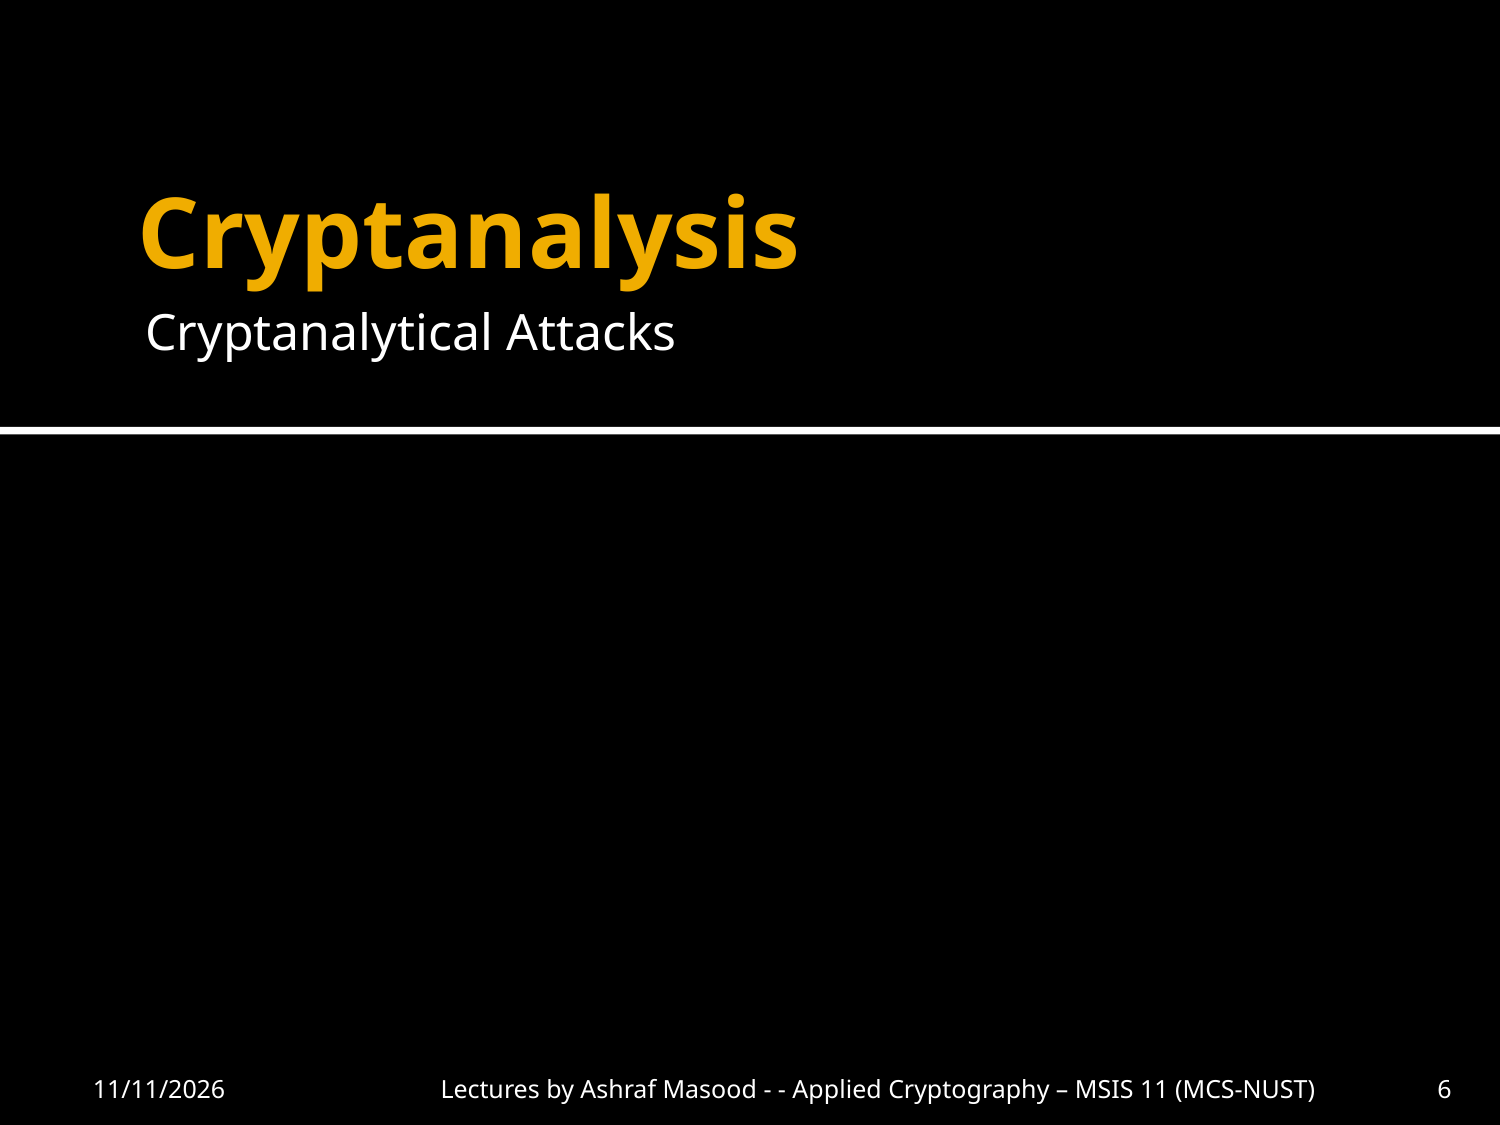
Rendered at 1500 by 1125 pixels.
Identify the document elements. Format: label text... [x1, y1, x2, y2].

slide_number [75, 1062, 425, 1108]
title Cryptanalysis [123, 19, 1438, 288]
list Cryptanalytical Attacks [121, 299, 1438, 413]
footer Lectures by Ashraf Masood - - Applied Cryptography – MSIS 11 (MCS-NUST) [433, 1062, 1337, 1108]
slide_number 6 [1345, 1062, 1467, 1108]
